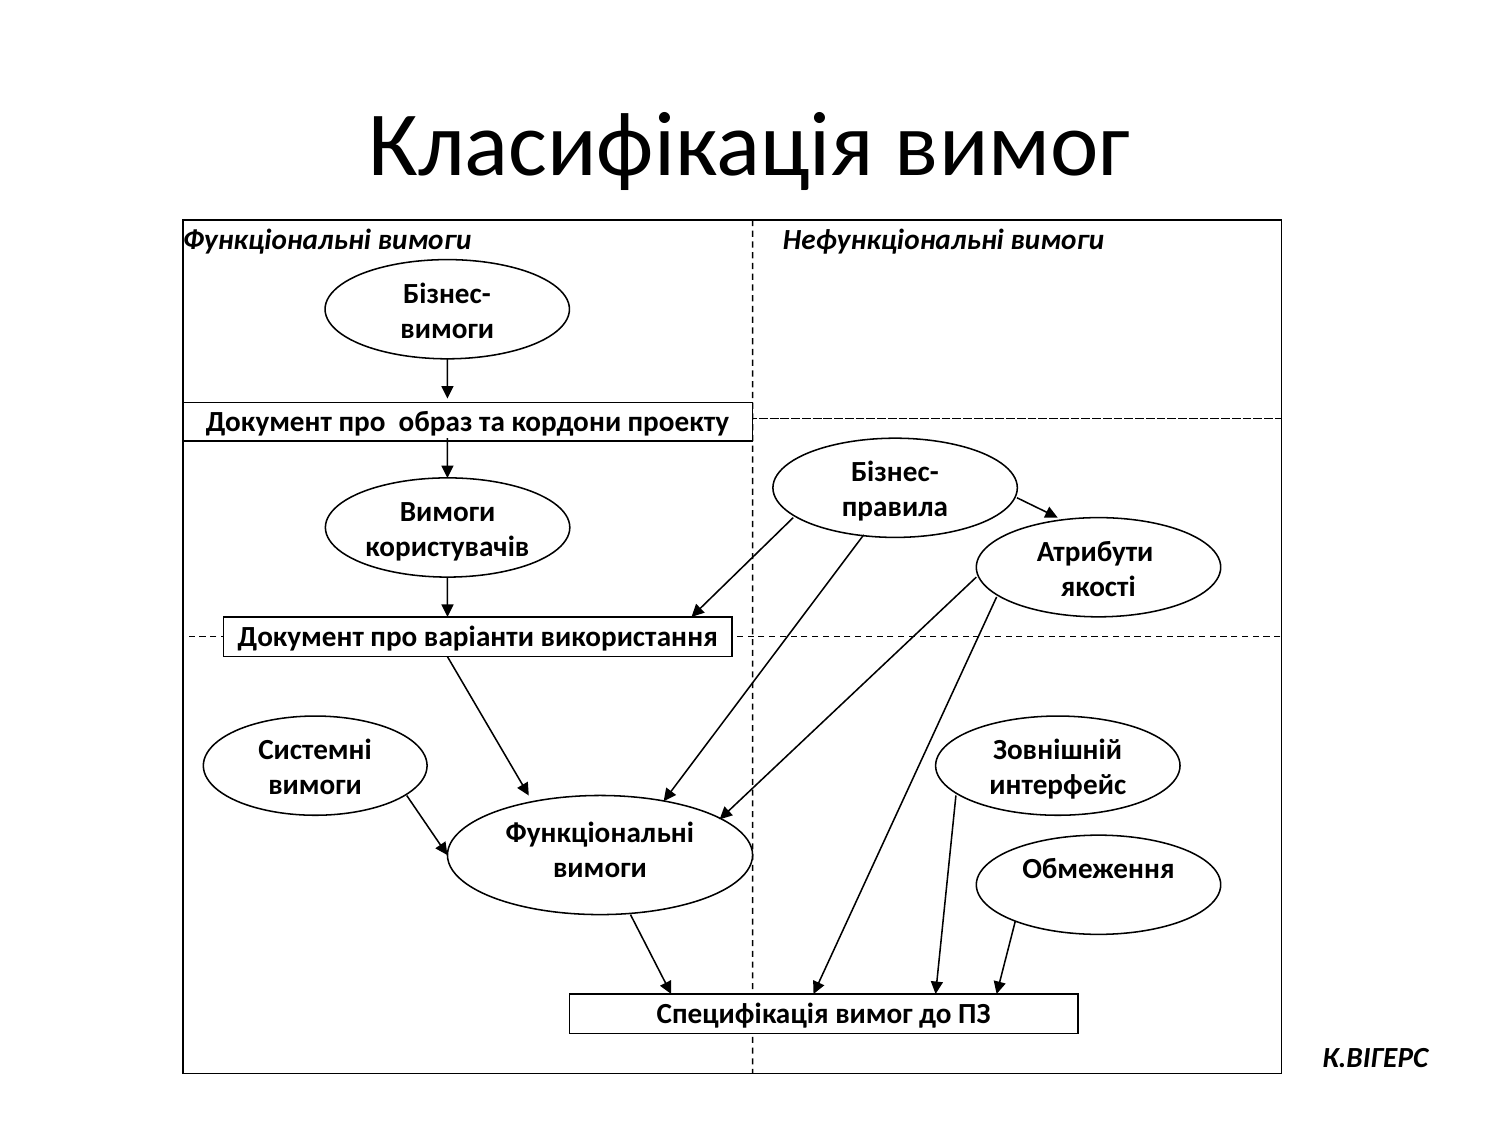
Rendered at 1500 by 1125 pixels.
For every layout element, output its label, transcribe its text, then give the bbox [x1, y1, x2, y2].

text_box К.ВІГЕРС [1307, 1031, 1500, 1116]
title Класифікація вимог [75, 45, 1425, 233]
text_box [182, 219, 1282, 1074]
